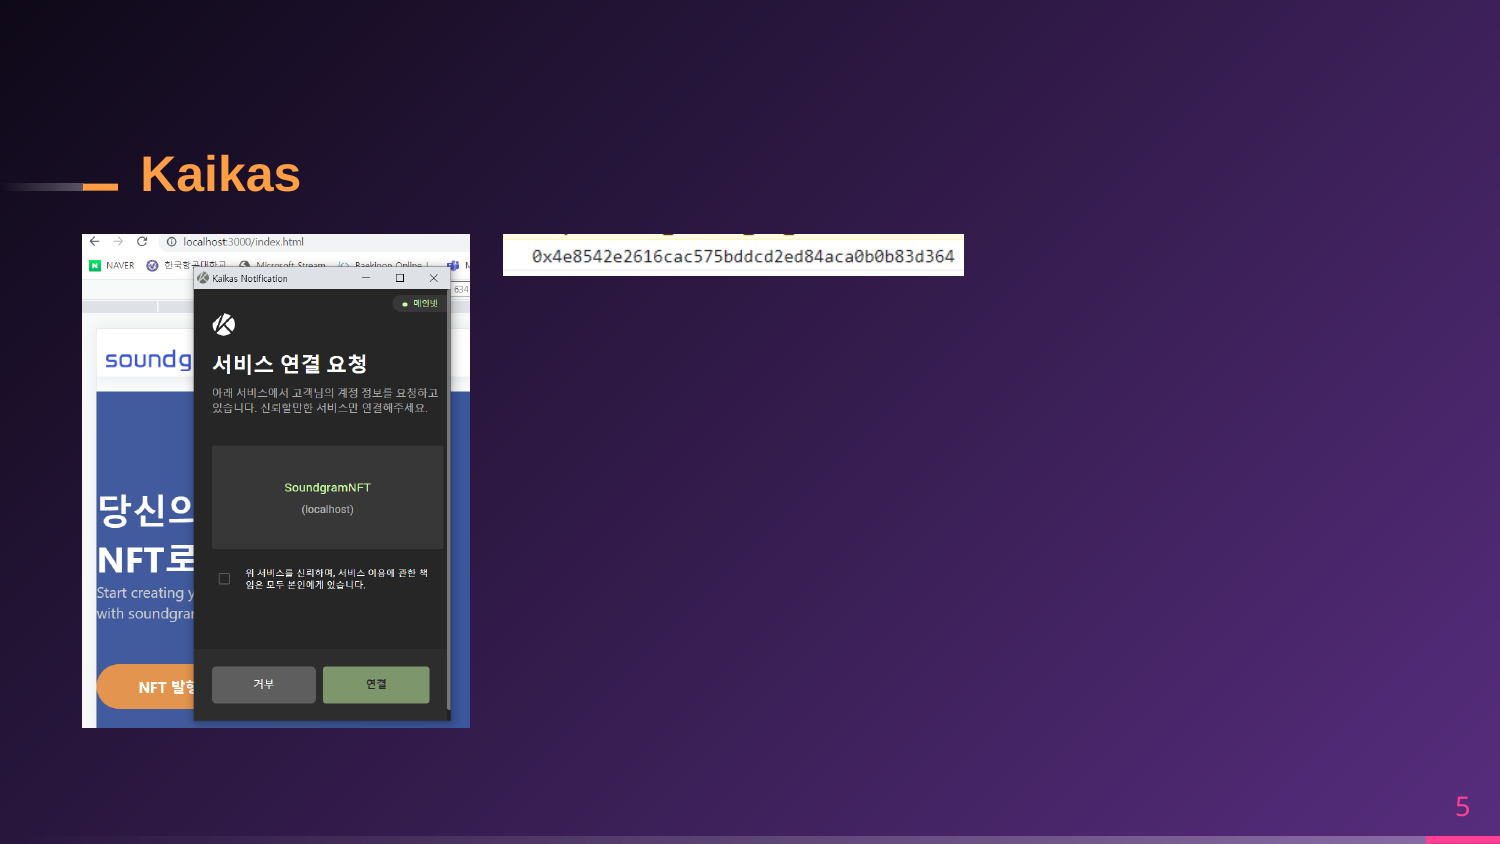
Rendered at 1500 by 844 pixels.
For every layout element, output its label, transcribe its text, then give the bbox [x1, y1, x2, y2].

picture [81, 234, 470, 729]
title Kaikas [140, 75, 1243, 203]
slide_number 5 [1426, 779, 1500, 837]
picture [502, 234, 964, 277]
